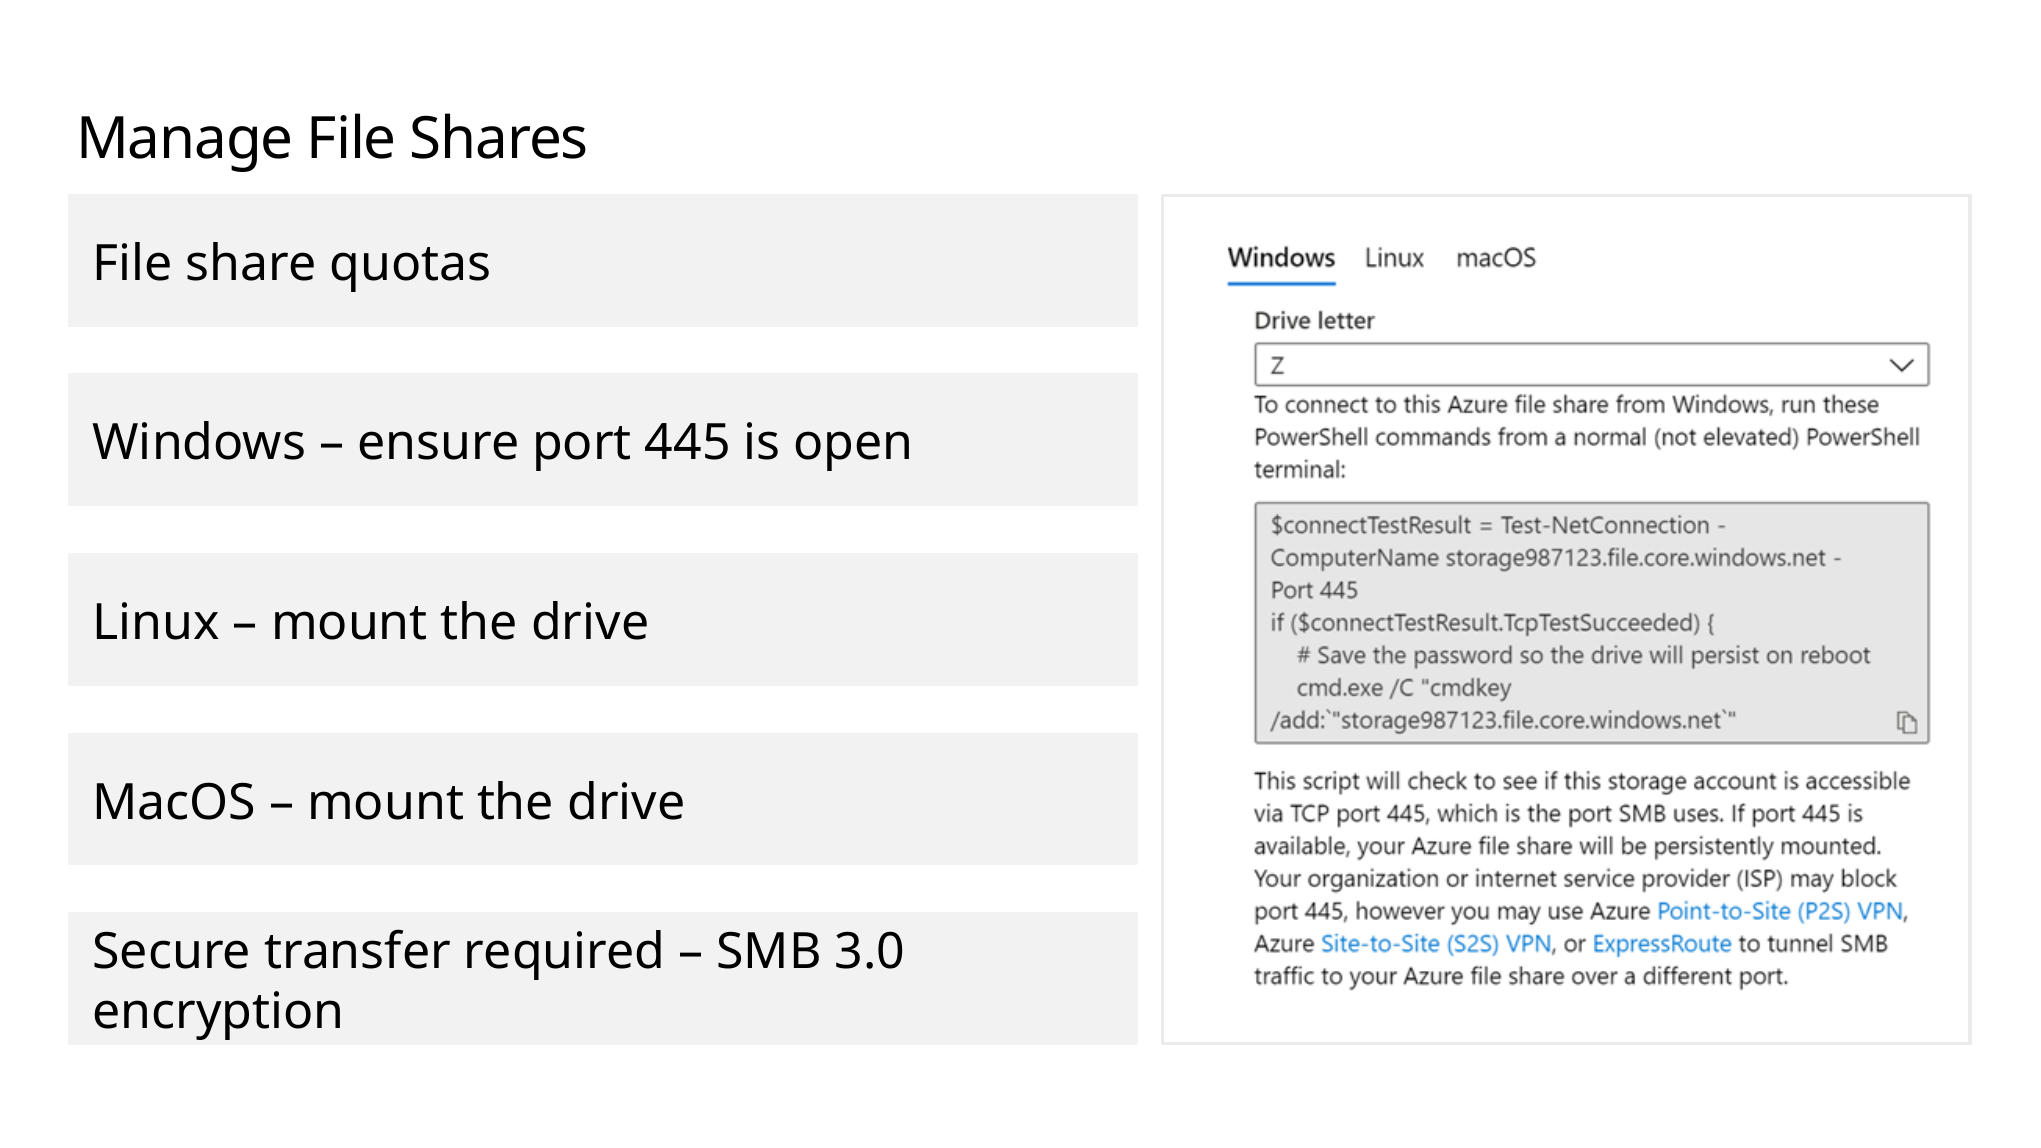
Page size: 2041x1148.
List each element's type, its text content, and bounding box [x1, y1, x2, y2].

text_box MacOS – mount the drive [70, 734, 1137, 864]
text_box [1162, 195, 1971, 1044]
text_box Linux – mount the drive [70, 554, 1137, 685]
text_box File share quotas [70, 195, 1137, 326]
picture [1215, 238, 1940, 1031]
text_box Windows – ensure port 445 is open [70, 375, 1137, 505]
title Manage File Shares [76, 93, 1968, 230]
text_box Secure transfer required – SMB 3.0 encryption [70, 913, 1137, 1044]
